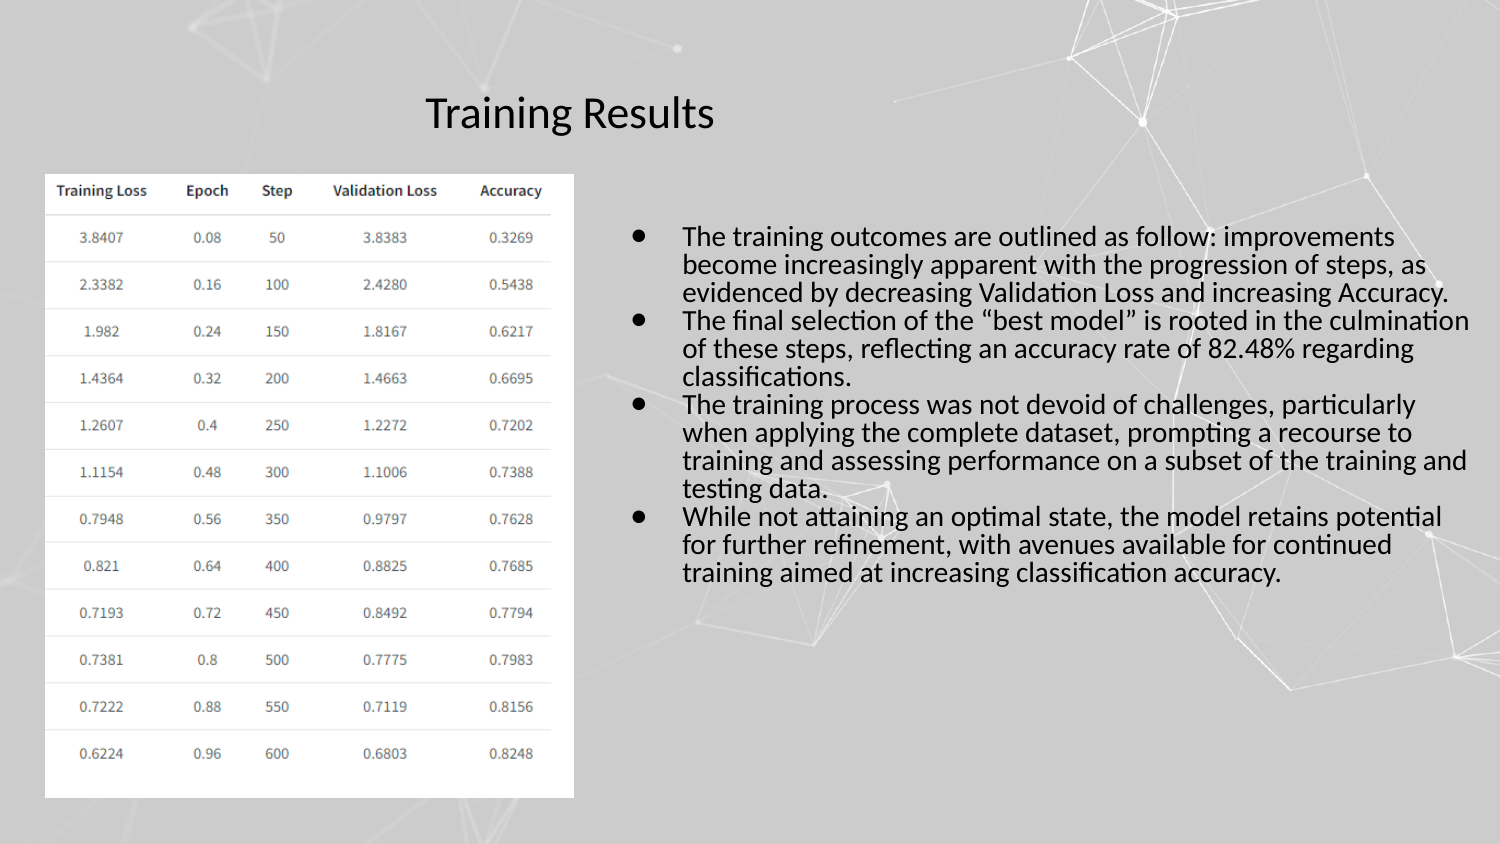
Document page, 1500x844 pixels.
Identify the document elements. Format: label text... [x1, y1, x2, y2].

title Training Results [76, 40, 1065, 181]
list The training outcomes are outlined as follow: improvements become increasingly apparent with the progression of steps, as evidenced by decreasing Validation Loss and increasing Accuracy. The final selection of the “best model” is rooted in the culmination of these steps, reflecting an accuracy rate of 82.48% regarding classifications. The training process was not devoid of challenges, particularly when applying the complete dataset, prompting a recourse to training and assessing performance on a subset of the training and testing data. While not attaining an optimal state, the model retains potential for further refinement, with avenues available for continued training aimed at increasing classification accuracy. [599, 220, 1480, 737]
picture [0, 0, 1500, 844]
